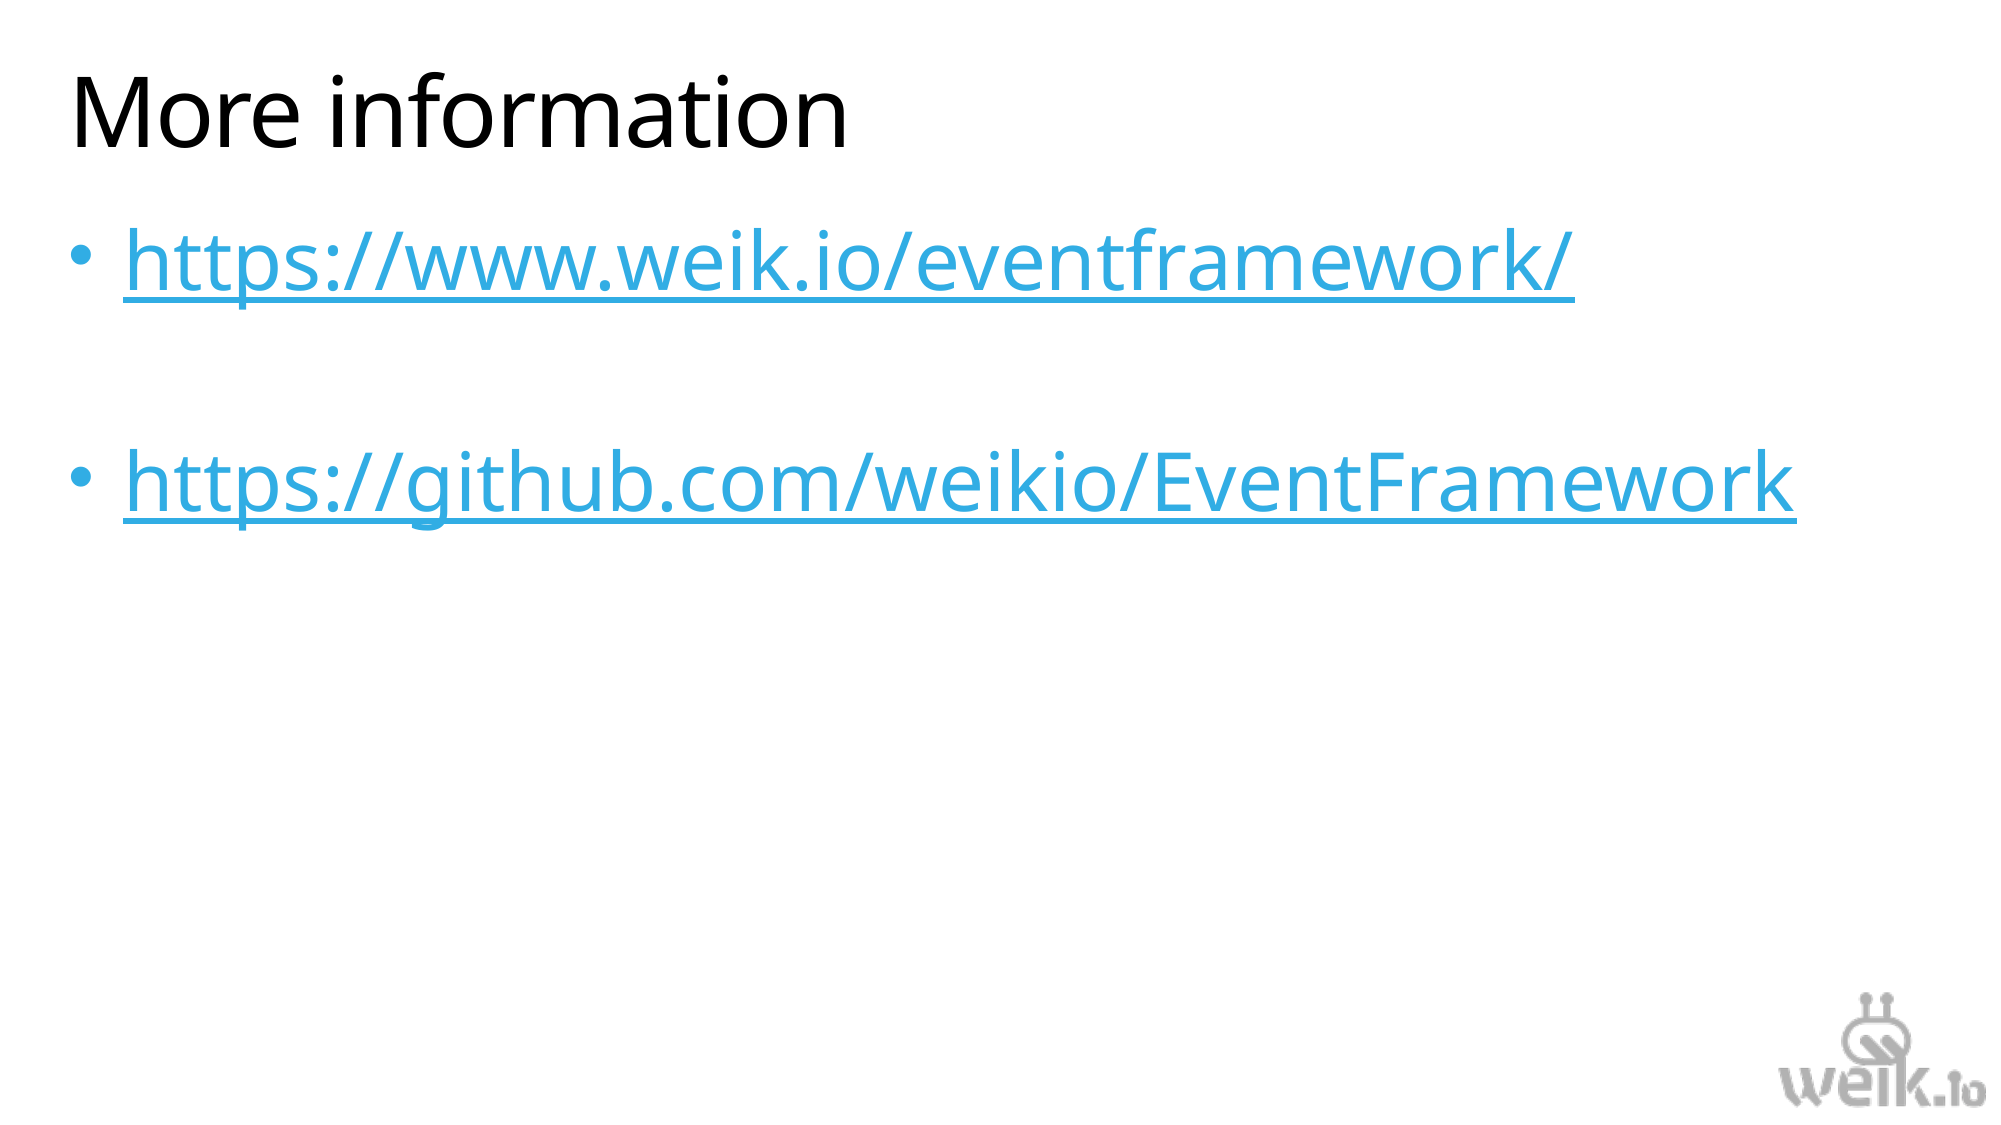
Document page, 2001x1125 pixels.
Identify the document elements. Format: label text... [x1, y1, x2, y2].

title More information [44, 47, 1957, 196]
list https://www.weik.io/eventframework/ https://github.com/weikio/EventFramework [44, 196, 1956, 533]
picture [1765, 979, 2000, 1125]
